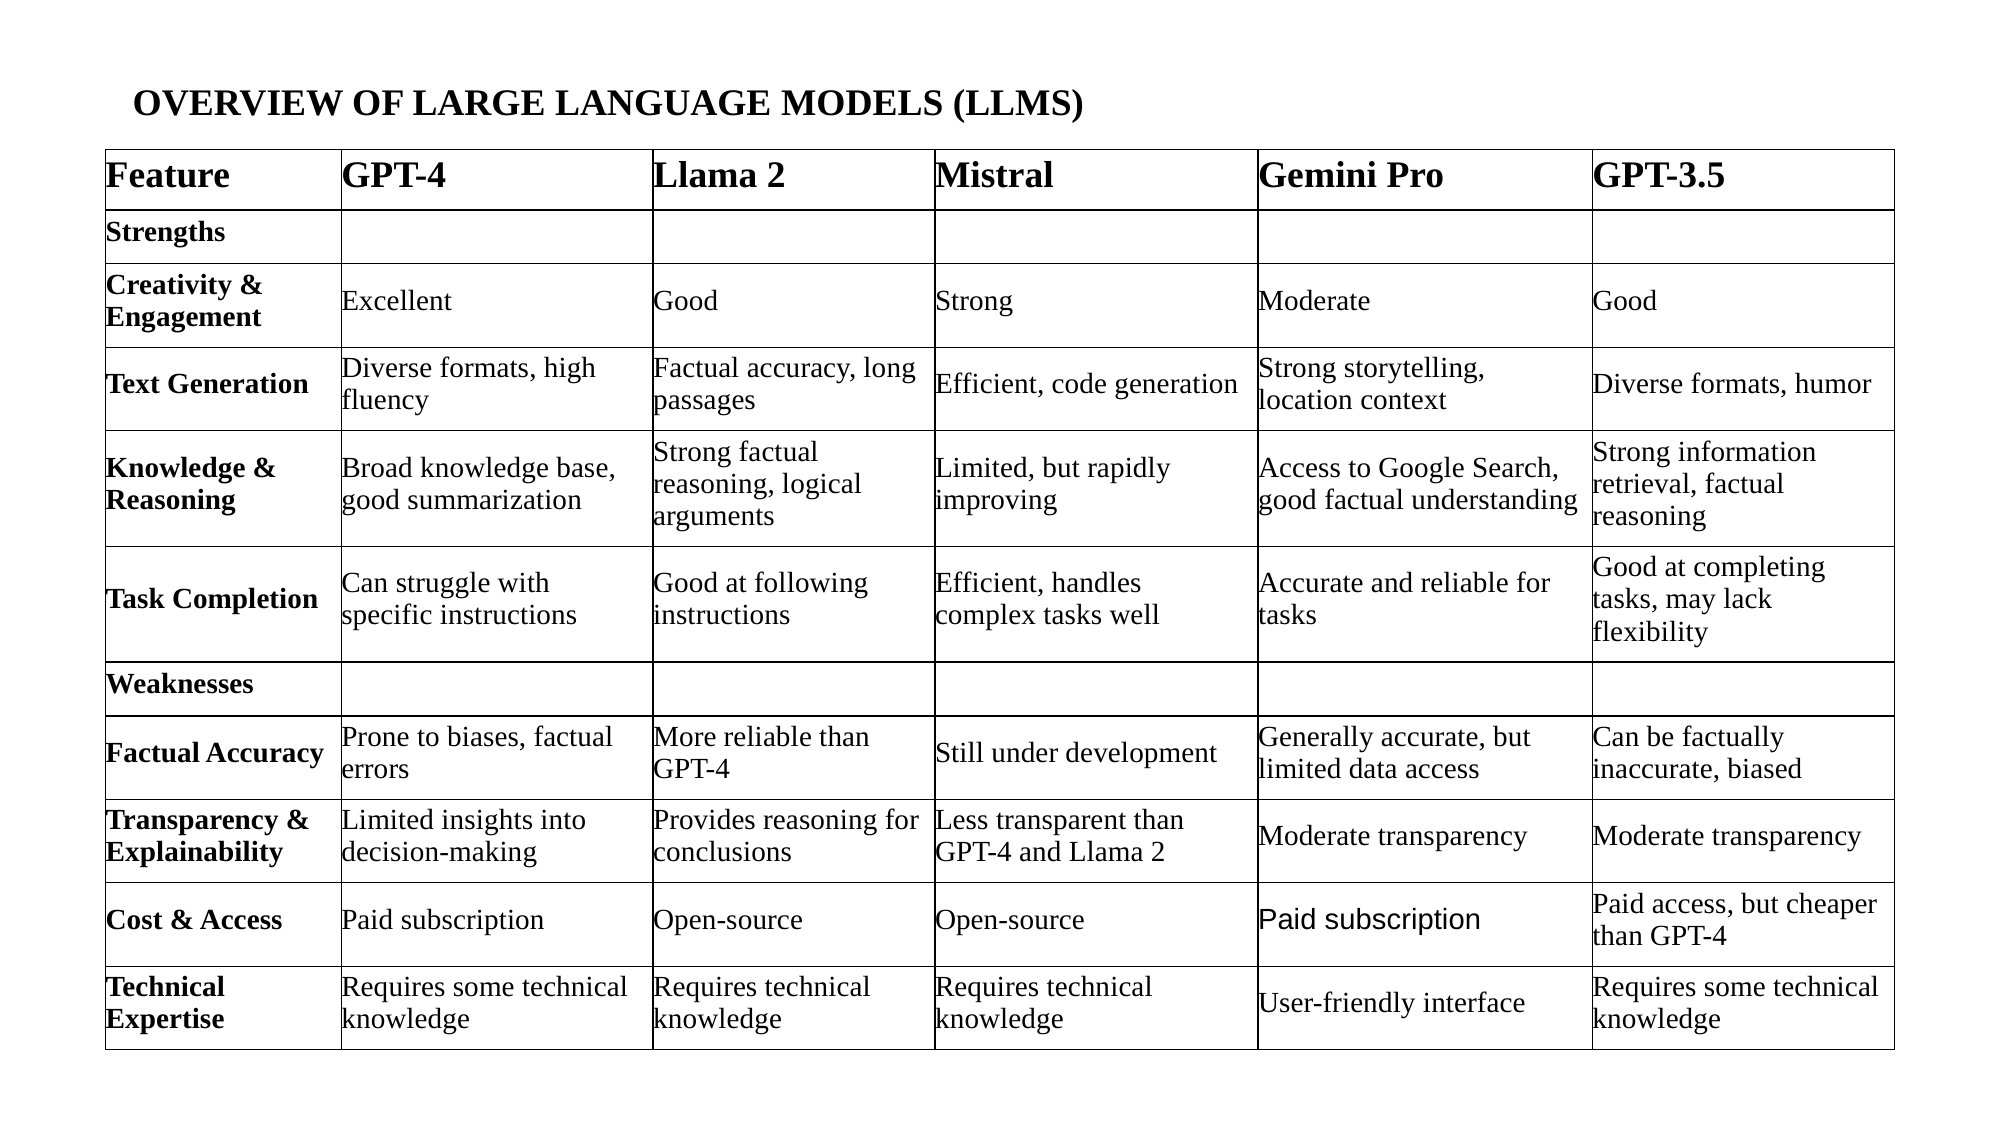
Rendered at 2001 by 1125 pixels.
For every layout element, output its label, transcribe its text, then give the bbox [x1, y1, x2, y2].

table_header Mistral [936, 150, 1257, 209]
table_cell Generally accurate, but limited data access [1259, 717, 1592, 799]
table_cell Efficient, code generation [936, 348, 1257, 430]
table_cell Limited, but rapidly improving [936, 431, 1257, 546]
table_cell Can be factually inaccurate, biased [1593, 717, 1894, 799]
table_cell Can struggle with specific instructions [342, 547, 652, 661]
table_cell [1593, 663, 1894, 715]
table_cell Good [654, 264, 934, 347]
table_cell Strengths [106, 211, 341, 263]
table_cell [342, 211, 652, 263]
table_cell Good [1593, 264, 1894, 347]
table_cell Moderate transparency [1593, 800, 1894, 882]
table_cell Factual accuracy, long passages [654, 348, 934, 430]
table_cell [1593, 211, 1894, 263]
table_cell [342, 663, 652, 715]
table_cell Excellent [342, 264, 652, 347]
table_cell Good at following instructions [654, 547, 934, 661]
text_box OVERVIEW OF LARGE LANGUAGE MODELS (LLMS) [117, 70, 1139, 131]
table_cell [654, 663, 934, 715]
table_cell Strong [936, 264, 1257, 347]
table_cell Less transparent than GPT-4 and Llama 2 [936, 800, 1257, 882]
table_cell User-friendly interface [1259, 967, 1592, 1049]
table_cell Paid access, but cheaper than GPT-4 [1593, 883, 1894, 966]
table_cell Transparency & Explainability [106, 800, 341, 882]
table_cell Open-source [654, 883, 934, 966]
table_cell [936, 663, 1257, 715]
table_cell [936, 211, 1257, 263]
table_cell Prone to biases, factual errors [342, 717, 652, 799]
table_cell Paid subscription [1259, 883, 1592, 966]
table_cell Broad knowledge base, good summarization [342, 431, 652, 546]
table_cell Requires technical knowledge [936, 967, 1257, 1049]
table_cell Strong information retrieval, factual reasoning [1593, 431, 1894, 546]
table_cell Moderate [1259, 264, 1592, 347]
table_cell [1259, 211, 1592, 263]
table_cell Strong factual reasoning, logical arguments [654, 431, 934, 546]
table_cell Accurate and reliable for tasks [1259, 547, 1592, 661]
table_cell Requires technical knowledge [654, 967, 934, 1049]
table_cell Requires some technical knowledge [342, 967, 652, 1049]
table_cell Factual Accuracy [106, 717, 341, 799]
table_header Gemini Pro [1259, 150, 1592, 209]
table_cell Provides reasoning for conclusions [654, 800, 934, 882]
table_cell [1259, 663, 1592, 715]
table_cell Text Generation [106, 348, 341, 430]
table_header GPT-4 [342, 150, 652, 209]
table_header Feature [106, 150, 341, 209]
table_header Llama 2 [654, 150, 934, 209]
table_cell Open-source [936, 883, 1257, 966]
table_cell Technical Expertise [106, 967, 341, 1049]
table_header GPT-3.5 [1593, 150, 1894, 209]
table_cell Paid subscription [342, 883, 652, 966]
table_cell Creativity & Engagement [106, 264, 341, 347]
table_cell Knowledge & Reasoning [106, 431, 341, 546]
table_cell [654, 211, 934, 263]
table_cell Still under development [936, 717, 1257, 799]
table_cell Good at completing tasks, may lack flexibility [1593, 547, 1894, 661]
table_cell Efficient, handles complex tasks well [936, 547, 1257, 661]
table_cell Diverse formats, humor [1593, 348, 1894, 430]
table_cell Strong storytelling, location context [1259, 348, 1592, 430]
table_cell Requires some technical knowledge [1593, 967, 1894, 1049]
table_cell Diverse formats, high fluency [342, 348, 652, 430]
table_cell Cost & Access [106, 883, 341, 966]
table_cell More reliable than GPT-4 [654, 717, 934, 799]
table_cell Access to Google Search, good factual understanding [1259, 431, 1592, 546]
table_cell Limited insights into decision-making [342, 800, 652, 882]
table_cell Moderate transparency [1259, 800, 1592, 882]
table_cell Task Completion [106, 547, 341, 661]
table_cell Weaknesses [106, 663, 341, 715]
